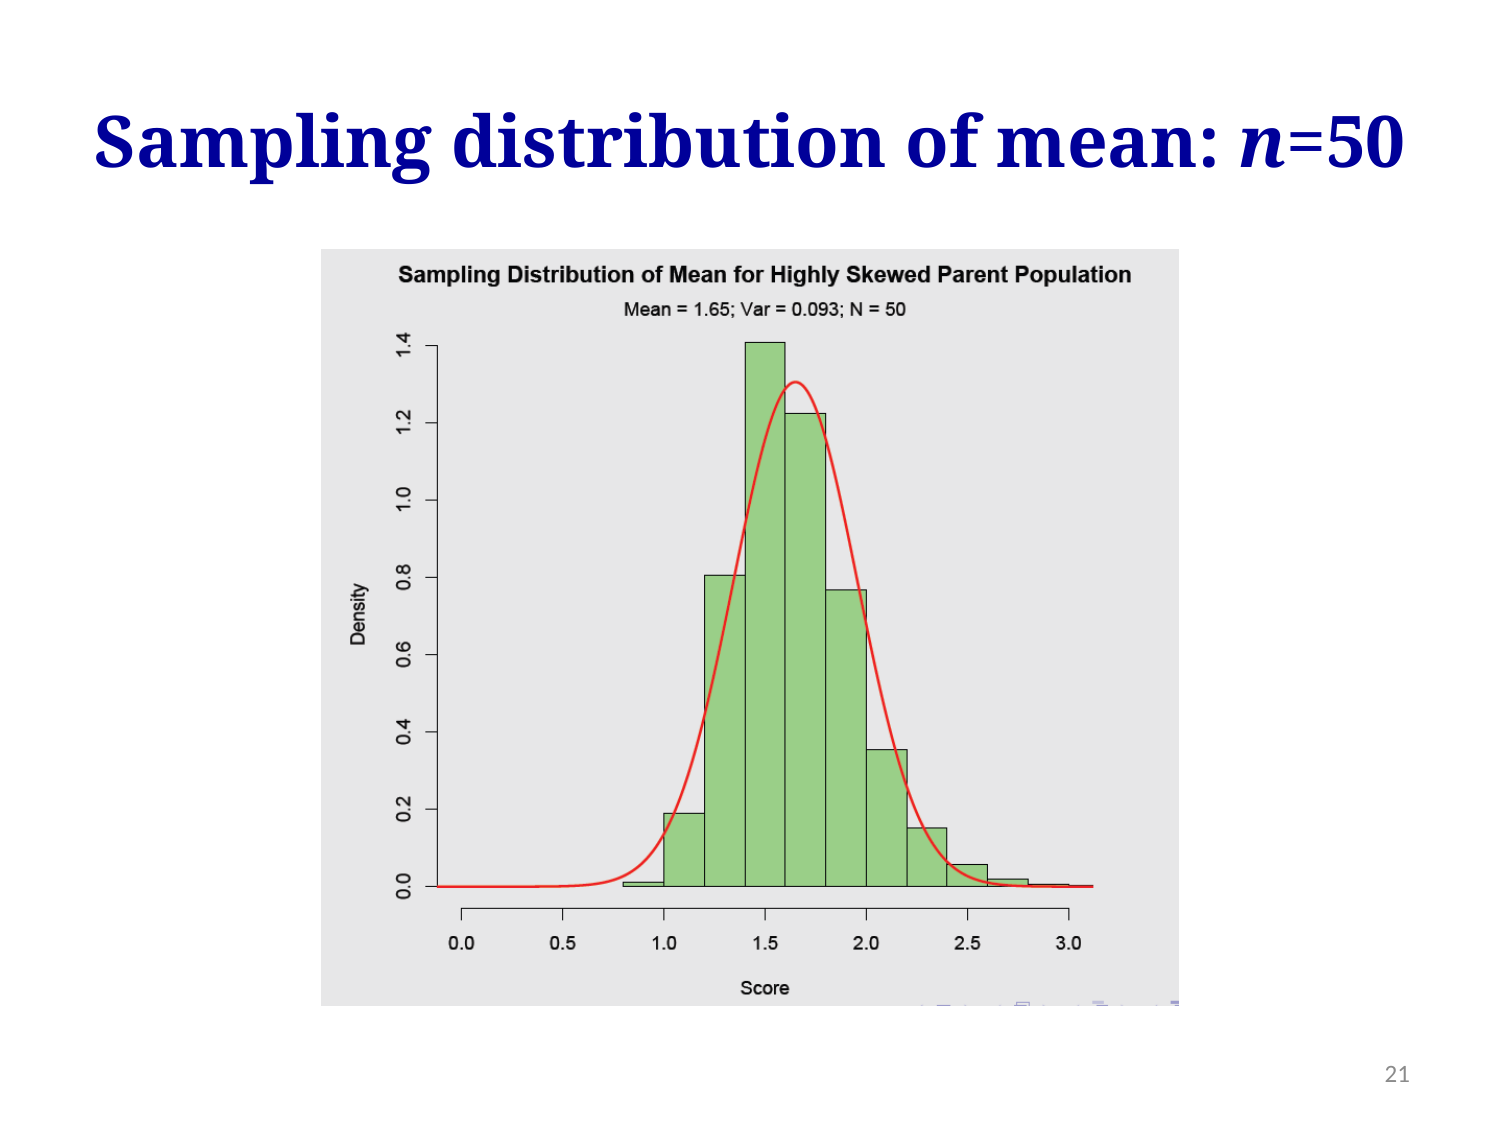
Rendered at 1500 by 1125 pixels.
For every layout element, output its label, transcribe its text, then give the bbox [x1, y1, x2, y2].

title Sampling distribution of mean: n=50 [75, 45, 1425, 233]
slide_number 21 [1074, 1042, 1425, 1103]
picture [321, 249, 1179, 1006]
